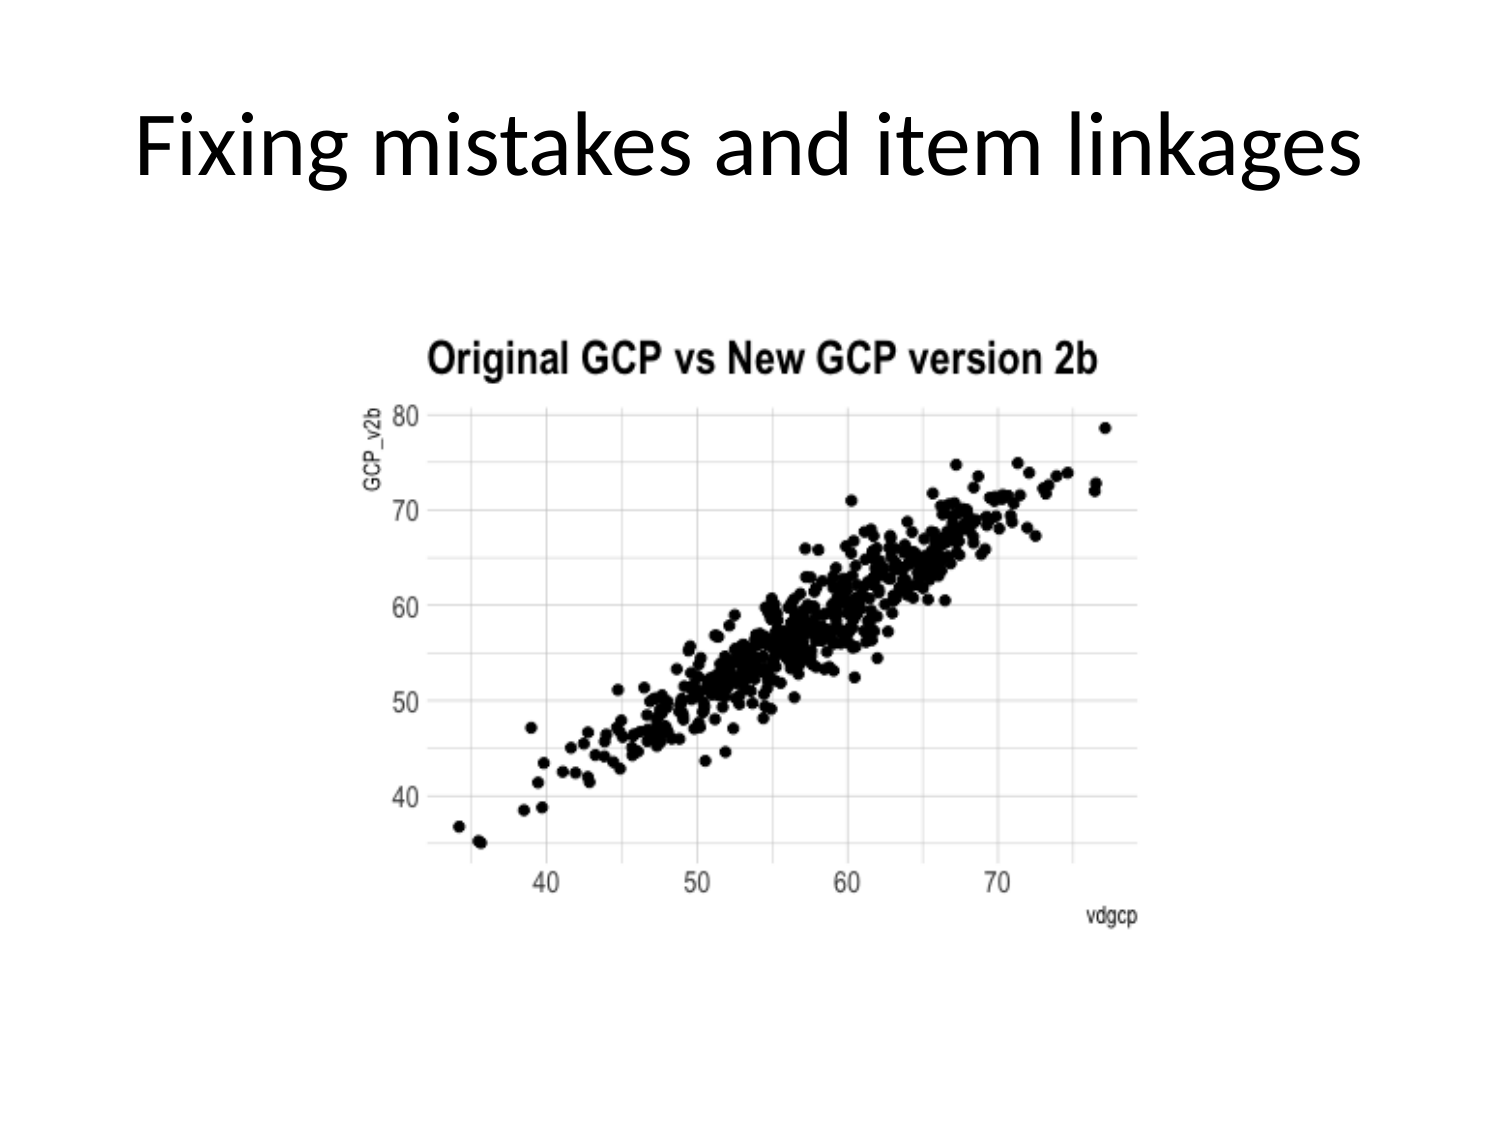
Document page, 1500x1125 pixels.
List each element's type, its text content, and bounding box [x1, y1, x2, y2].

picture [287, 262, 1215, 1005]
title Fixing mistakes and item linkages [75, 45, 1425, 233]
